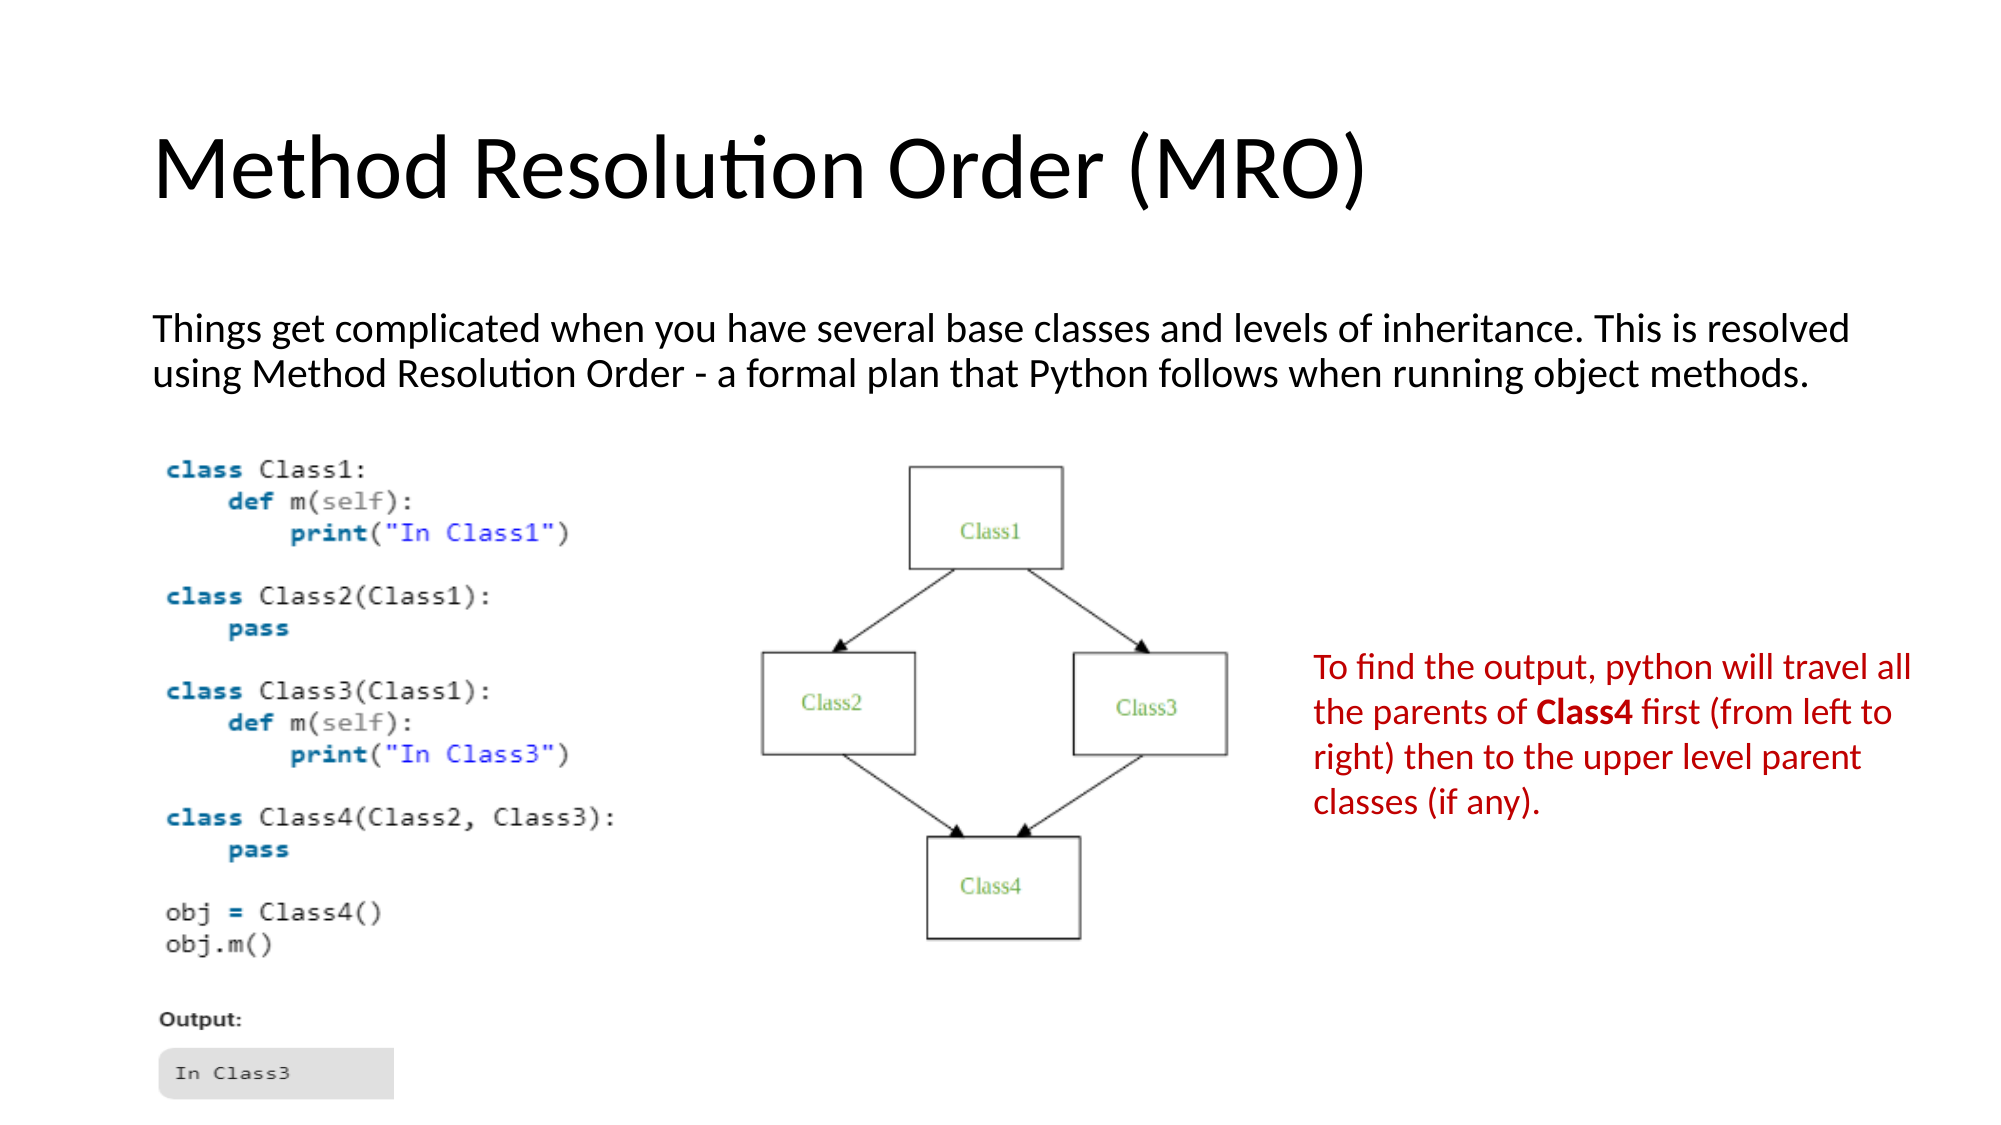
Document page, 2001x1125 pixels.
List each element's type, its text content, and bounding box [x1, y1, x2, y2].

list Things get complicated when you have several base classes and levels of inheritance. This is resolved using Method Resolution Order - a formal plan that Python follows when running object methods. [137, 299, 1894, 407]
picture [137, 980, 394, 1115]
picture [672, 429, 1328, 991]
picture [164, 443, 636, 978]
text_box To find the output, python will travel all the parents of Class4 first (from left to right) then to the upper level parent classes (if any). [1332, 634, 1981, 832]
title Method Resolution Order (MRO) [137, 59, 1863, 278]
